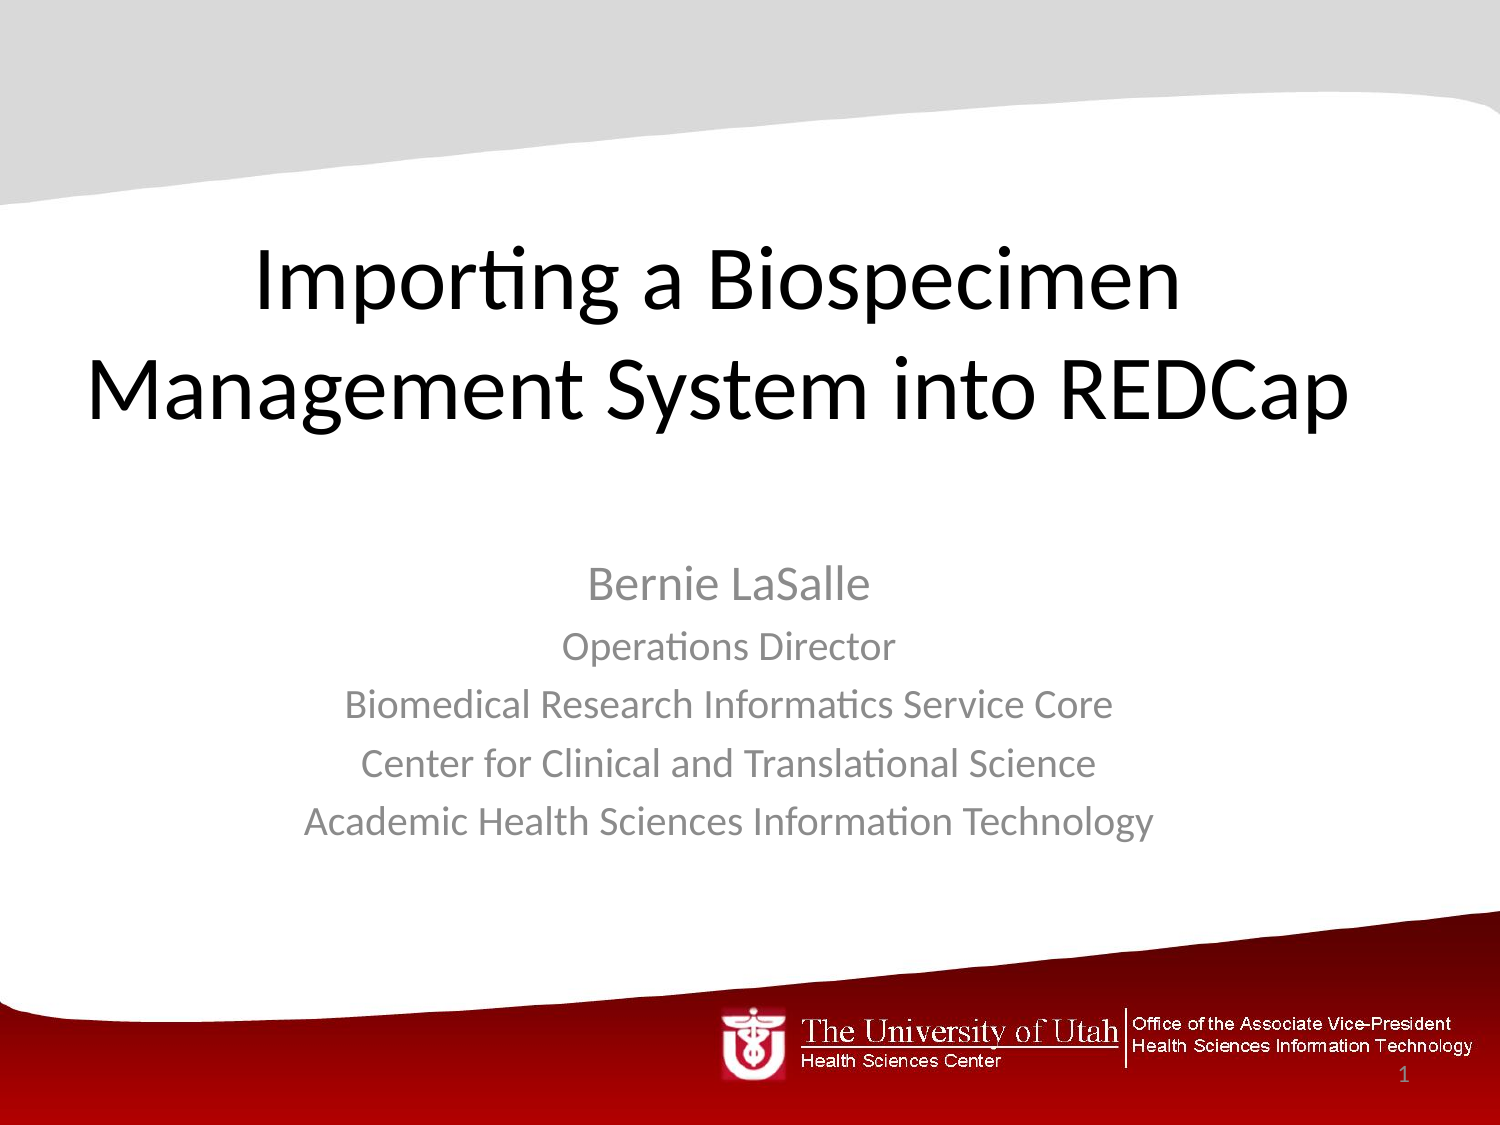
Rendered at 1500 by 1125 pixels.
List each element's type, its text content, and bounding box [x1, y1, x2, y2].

subtitle Bernie LaSalle Operations Director Biomedical Research Informatics Service Core Center for Clinical and Translational Science Academic Health Sciences Information Technology [145, 542, 1314, 876]
title Importing a Biospecimen Management System into REDCap [49, 159, 1388, 497]
picture [0, 0, 1500, 1125]
slide_number 1 [1074, 1042, 1425, 1103]
